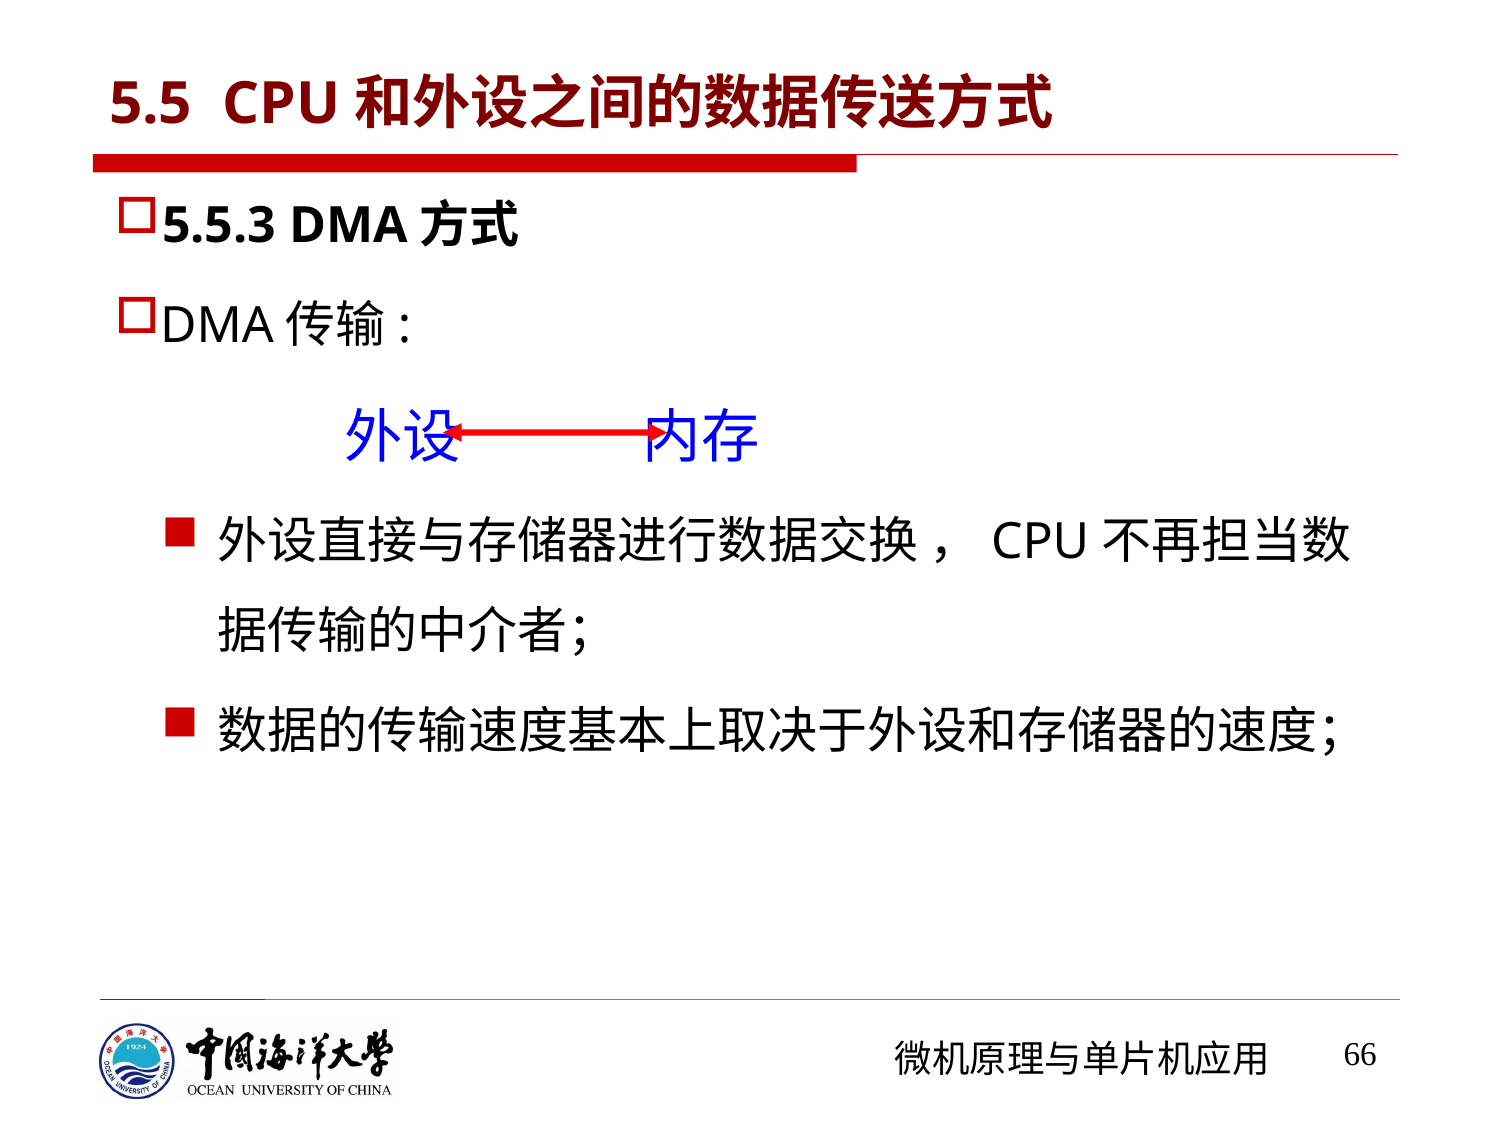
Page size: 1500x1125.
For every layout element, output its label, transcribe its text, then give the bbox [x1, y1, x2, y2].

list 5.5.3 DMA方式 DMA传输: 外设 内存 外设直接与存储器进行数据交换 ，CPU不再担当数据传输的中介者； 数据的传输速度基本上取决于外设和存储器的速度； [99, 172, 1406, 982]
title 5.5 CPU和外设之间的数据传送方式 [94, 30, 1407, 143]
text_box [442, 426, 668, 439]
slide_number 66 [1328, 1024, 1448, 1103]
picture [99, 1017, 396, 1099]
